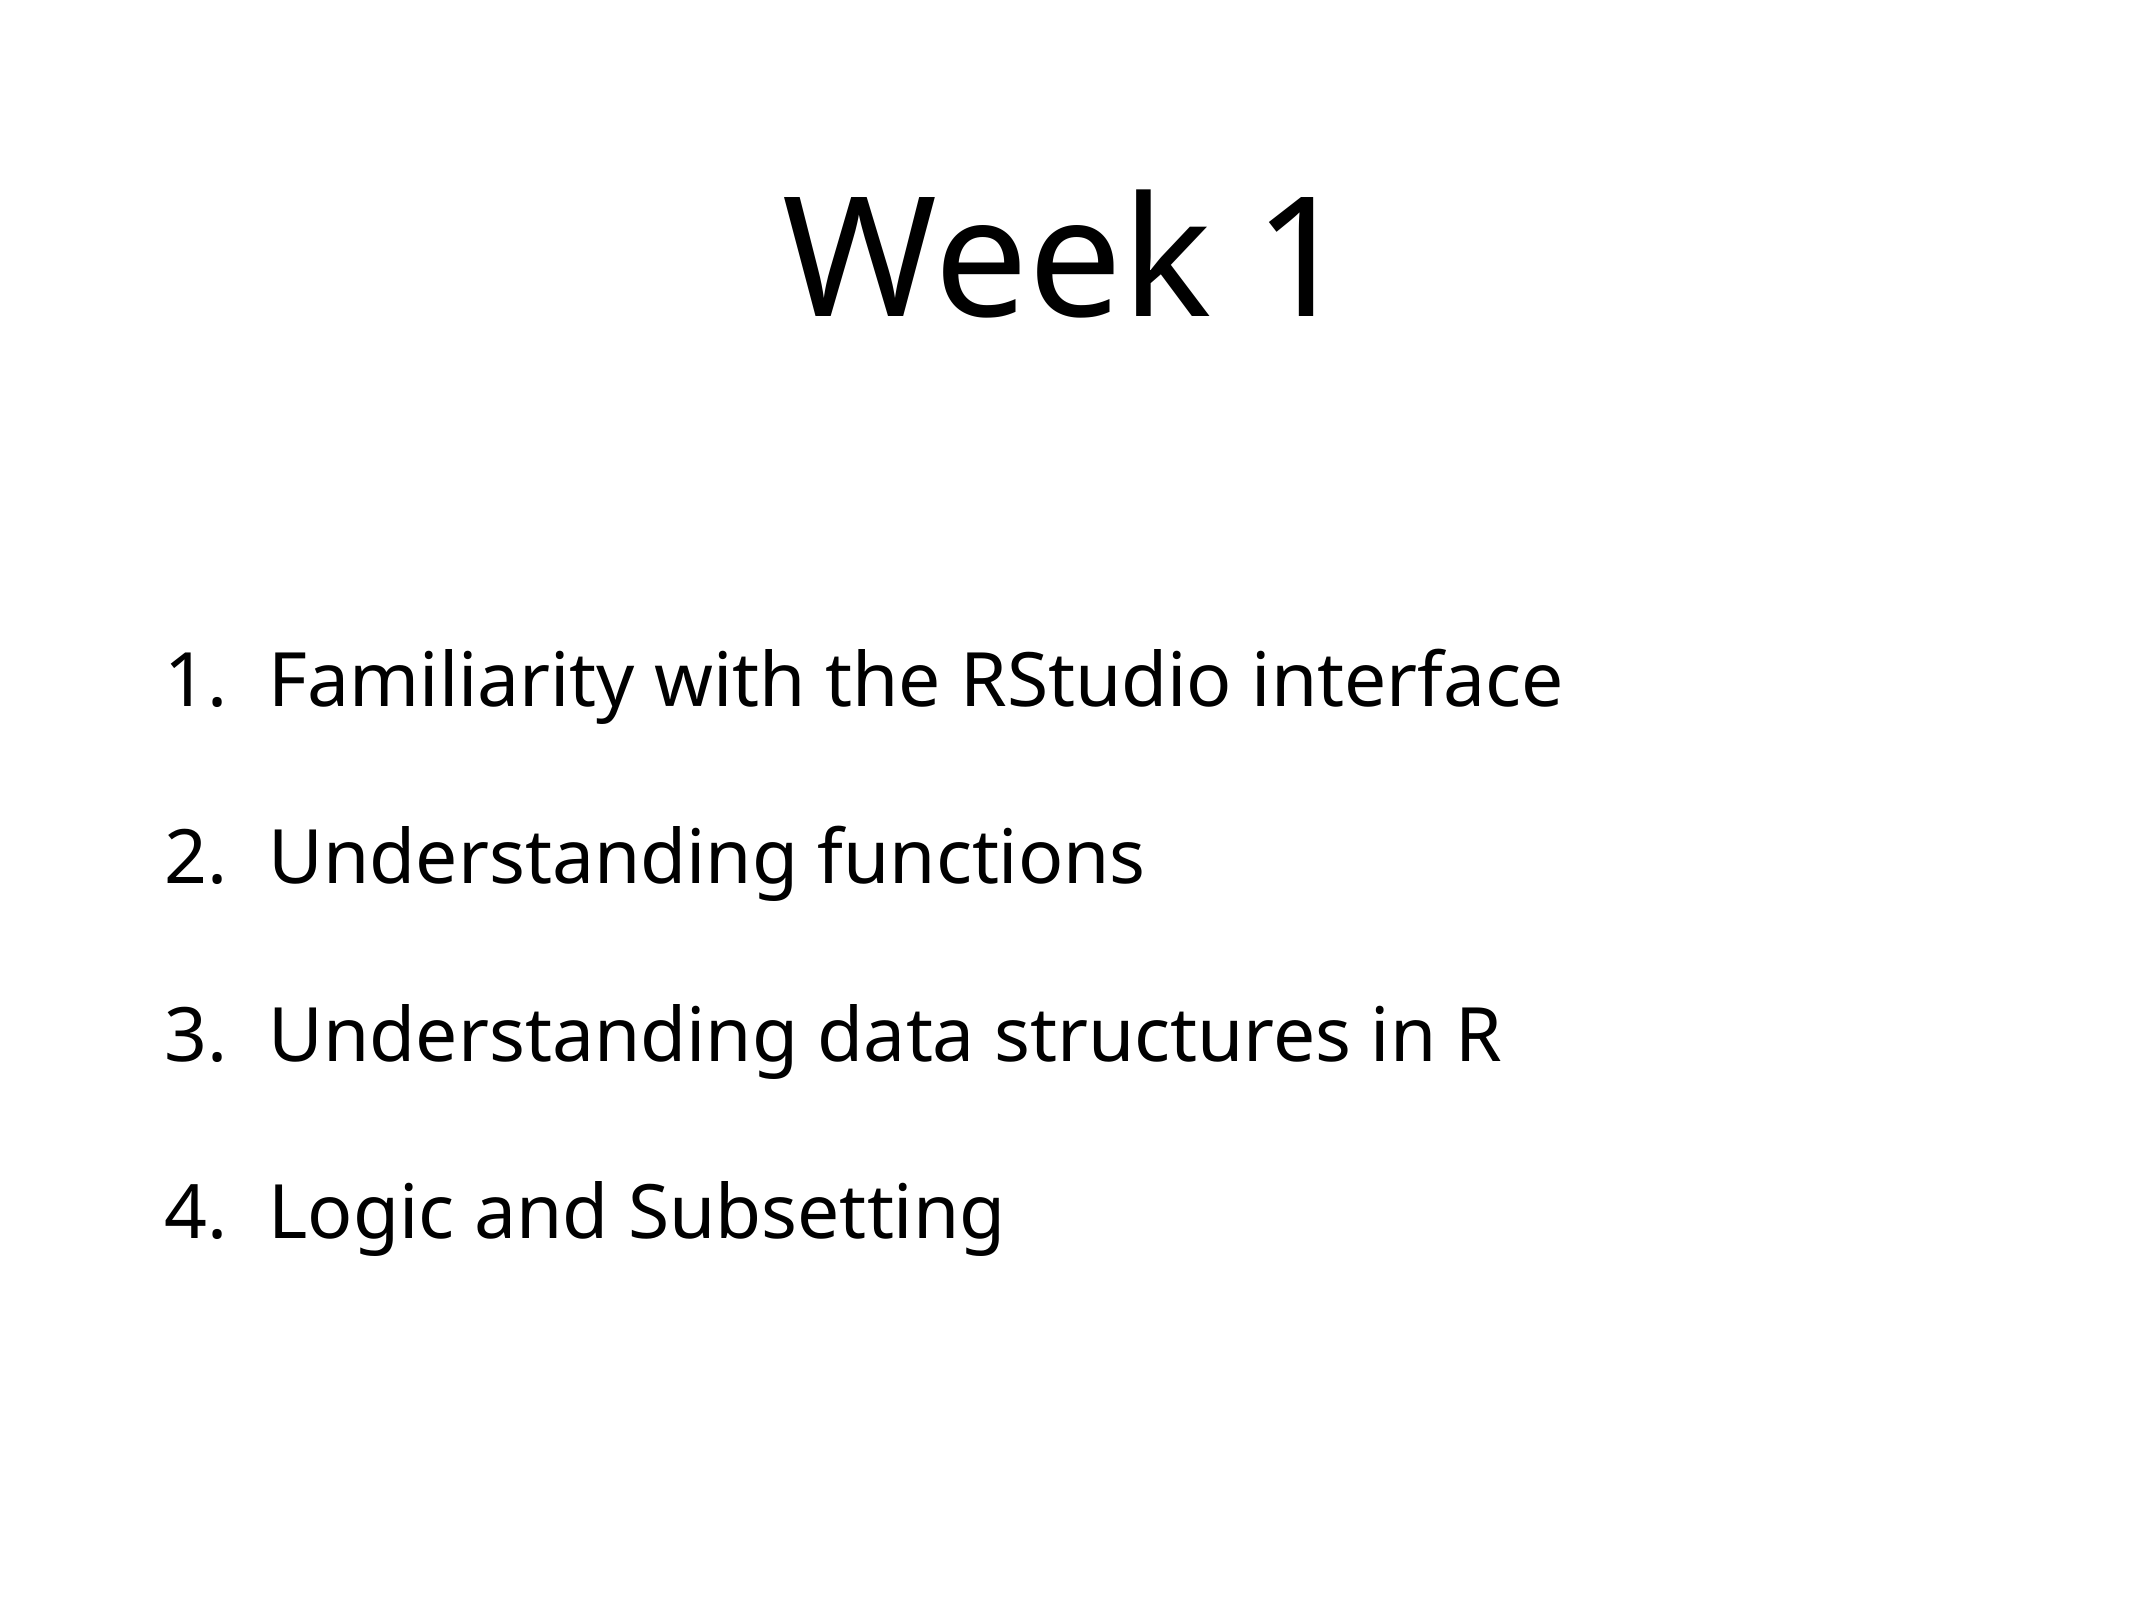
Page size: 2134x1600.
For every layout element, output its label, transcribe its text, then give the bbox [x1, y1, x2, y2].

title Week 1 [155, 72, 1978, 426]
list Familiarity with the RStudio interface Understanding functions Understanding data structures in R Logic and Subsetting [155, 426, 1978, 1459]
